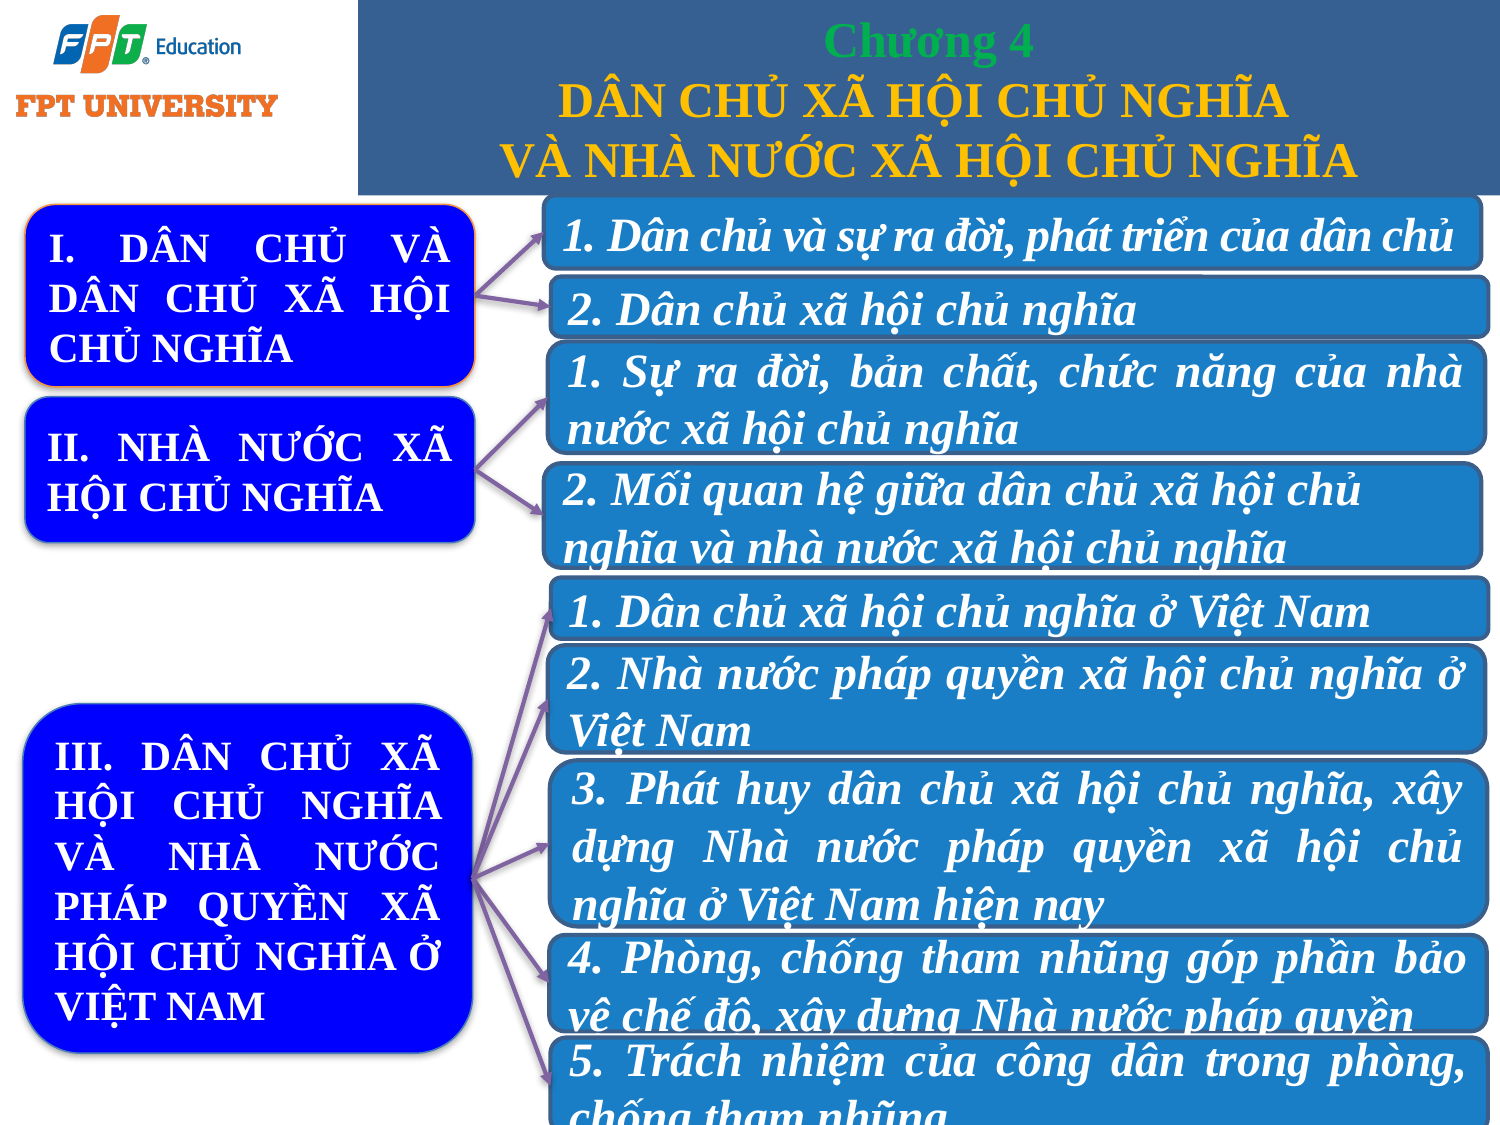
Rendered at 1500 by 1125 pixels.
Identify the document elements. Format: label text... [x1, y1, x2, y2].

text_box 2. Dân chủ xã hội chủ nghĩa [548, 274, 1491, 339]
text_box 1. Sự ra đời, bản chất, chức năng của nhà nước xã hội chủ nghĩa [545, 339, 1488, 456]
text_box 4. Phòng, chống tham nhũng góp phần bảo vệ chế độ, xây dựng Nhà nước pháp quyền [555, 932, 1489, 1034]
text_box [474, 231, 544, 295]
text_box I. DÂN CHỦ VÀ DÂN CHỦ XÃ HỘI CHỦ NGHĨA [24, 203, 476, 388]
text_box 5. Trách nhiệm của công dân trong phòng, chống tham nhũng [548, 1035, 1490, 1125]
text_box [472, 843, 551, 876]
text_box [472, 607, 552, 701]
text_box 1. Dân chủ và sự ra đời, phát triển của dân chủ [541, 193, 1484, 271]
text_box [472, 698, 548, 842]
text_box 2. Mối quan hệ giữa dân chủ xã hội chủ nghĩa và nhà nước xã hội chủ nghĩa [541, 461, 1484, 570]
text_box 2. Nhà nước pháp quyền xã hội chủ nghĩa ở Việt Nam [557, 643, 1488, 755]
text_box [474, 295, 551, 307]
text_box III. DÂN CHỦ XÃ HỘI CHỦ NGHĨA VÀ NHÀ NƯỚC PHÁP QUYỀN XÃ HỘI CHỦ NGHĨA Ở VIỆT NAM [21, 702, 467, 1055]
picture [16, 15, 278, 117]
title Chương 4 DÂN CHỦ XÃ HỘI CHỦ NGHĨA VÀ NHÀ NƯỚC XÃ HỘI CHỦ NGHĨA [358, 0, 1500, 196]
text_box 3. Phát huy dân chủ xã hội chủ nghĩa, xây dựng Nhà nước pháp quyền xã hội chủ nghĩa ở Việt Nam hiện nay [556, 758, 1490, 929]
text_box 1. Dân chủ xã hội chủ nghĩa ở Việt Nam [548, 575, 1491, 641]
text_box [472, 878, 551, 1086]
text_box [474, 396, 548, 470]
text_box II. NHÀ NƯỚC XÃ HỘI CHỦ NGHĨA [24, 395, 476, 544]
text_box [474, 469, 544, 516]
